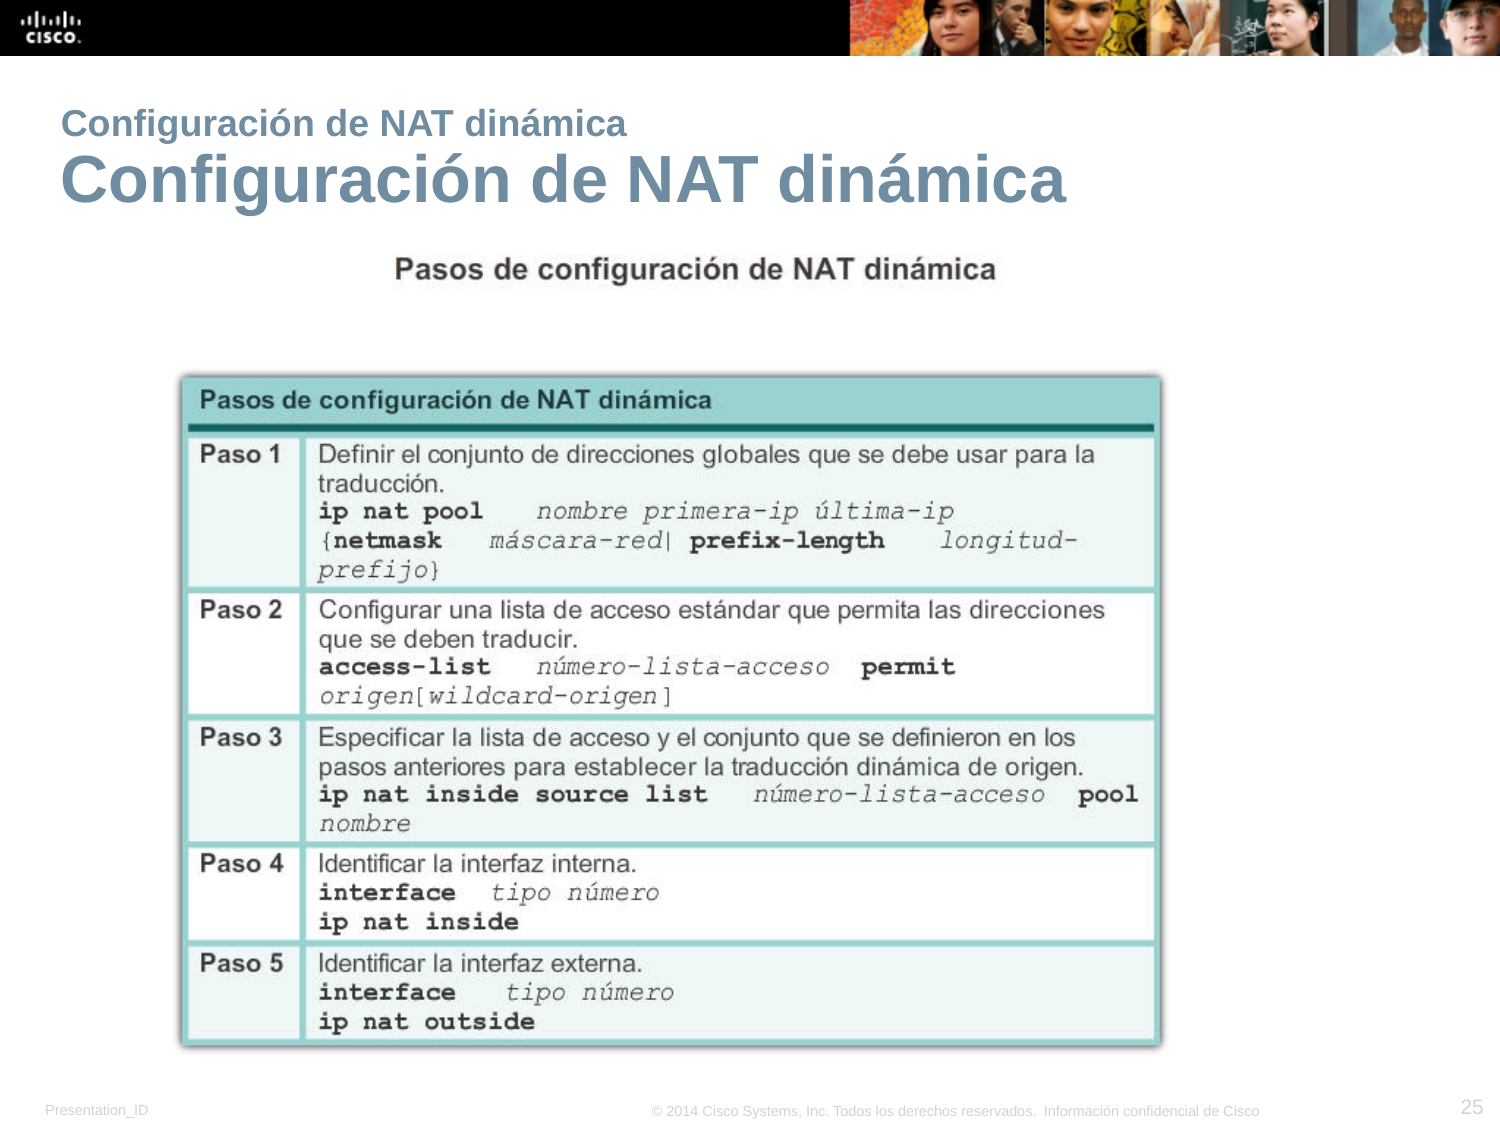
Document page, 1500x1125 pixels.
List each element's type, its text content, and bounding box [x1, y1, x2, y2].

title Configuración de NAT dinámica Configuración de NAT dinámica [47, 85, 1384, 224]
picture [0, 0, 1500, 56]
picture [159, 243, 1188, 1060]
